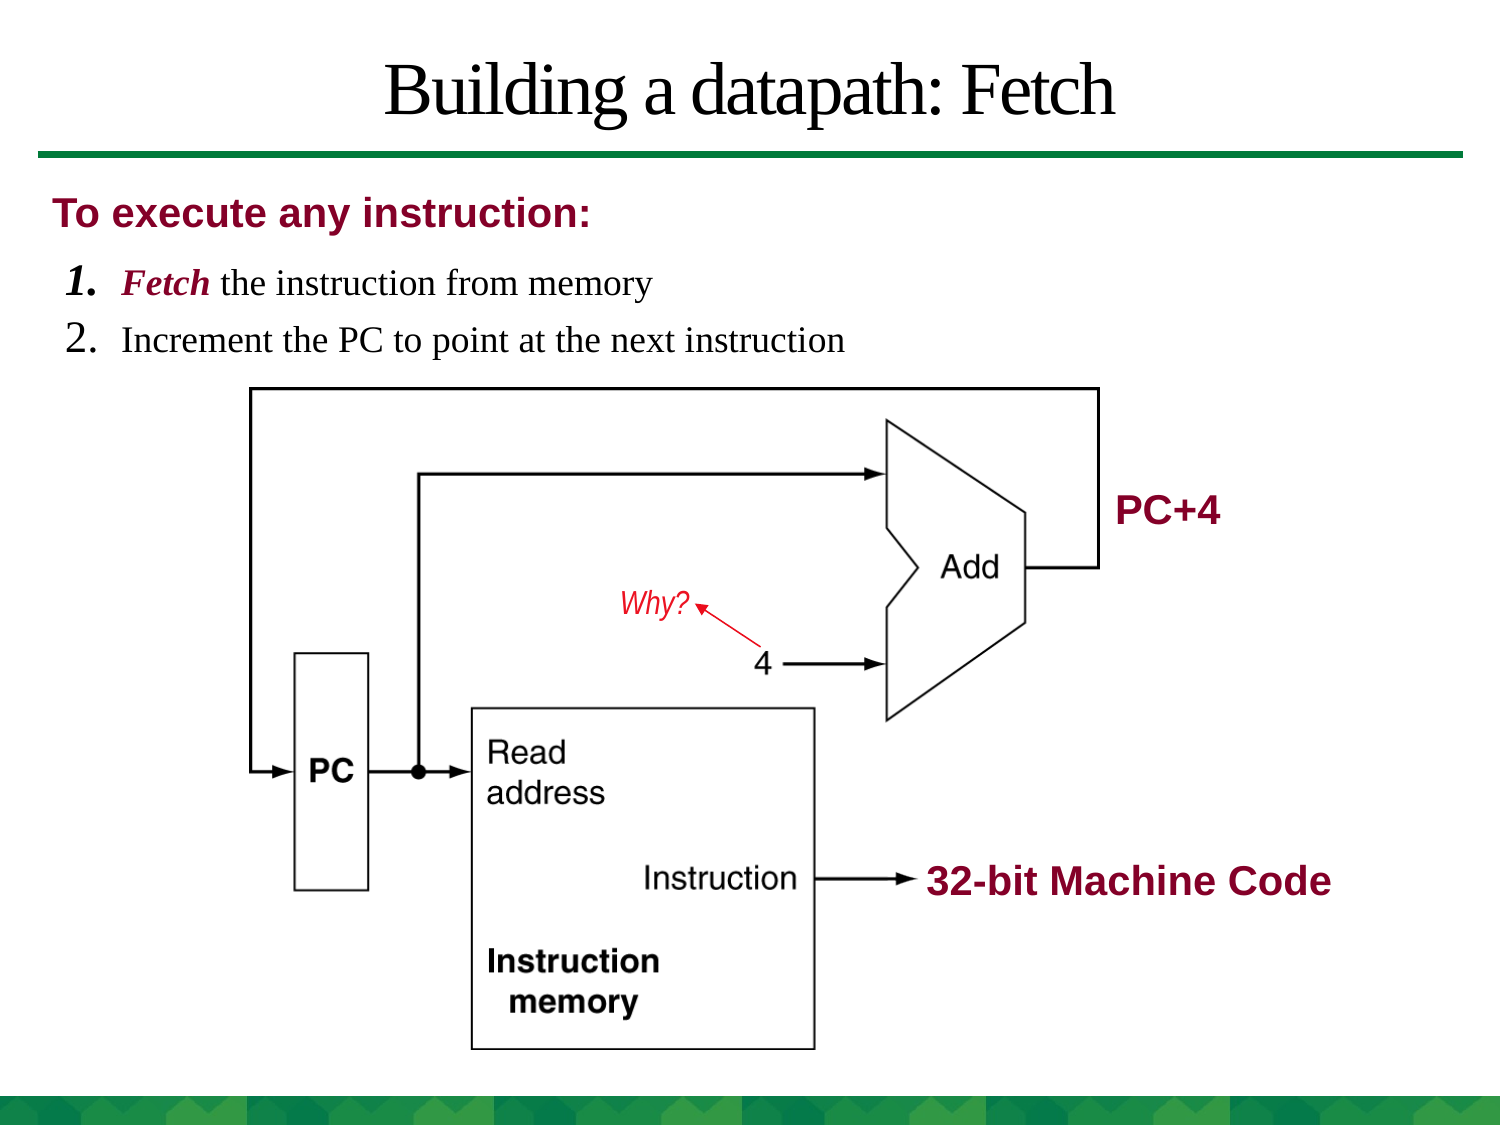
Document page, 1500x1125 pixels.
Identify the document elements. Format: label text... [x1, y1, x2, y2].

text_box PC+4 [1105, 475, 1236, 541]
text_box Fetch the instruction from memory Increment the PC to point at the next instruction [49, 250, 1450, 368]
title Building a datapath: Fetch [37, 37, 1463, 154]
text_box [694, 603, 761, 648]
title Building a datapath: Fetch [37, 155, 1463, 228]
picture [0, 1096, 1500, 1125]
text_box To execute any instruction: [37, 178, 1282, 249]
text_box 32-bit Machine Code [1105, 846, 1348, 912]
picture [249, 387, 1100, 1051]
